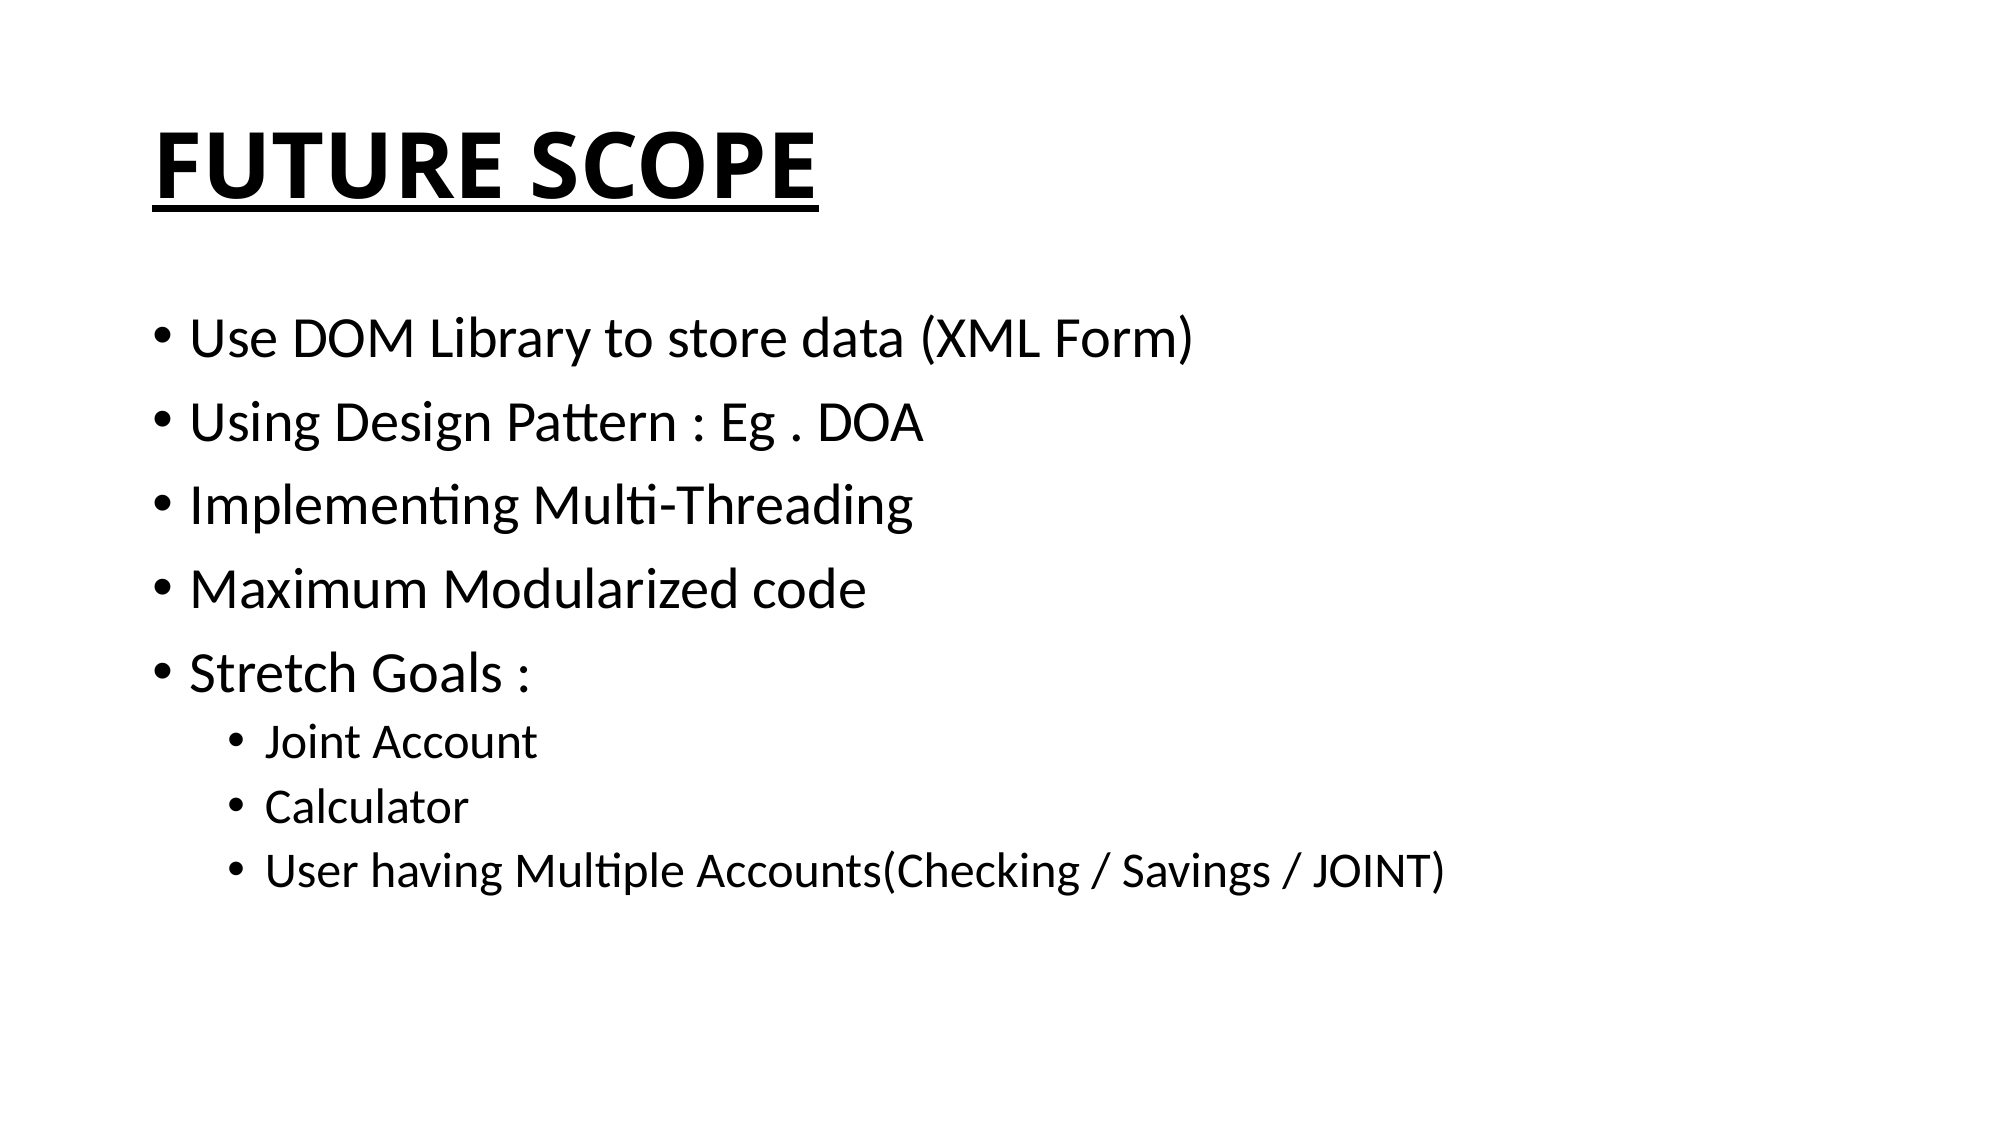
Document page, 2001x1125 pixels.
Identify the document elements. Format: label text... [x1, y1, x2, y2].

title FUTURE SCOPE [137, 59, 1863, 278]
list Use DOM Library to store data (XML Form) Using Design Pattern : Eg . DOA Implementing Multi-Threading Maximum Modularized code Stretch Goals : Joint Account Calculator User having Multiple Accounts(Checking / Savings / JOINT) [137, 299, 1863, 1014]
